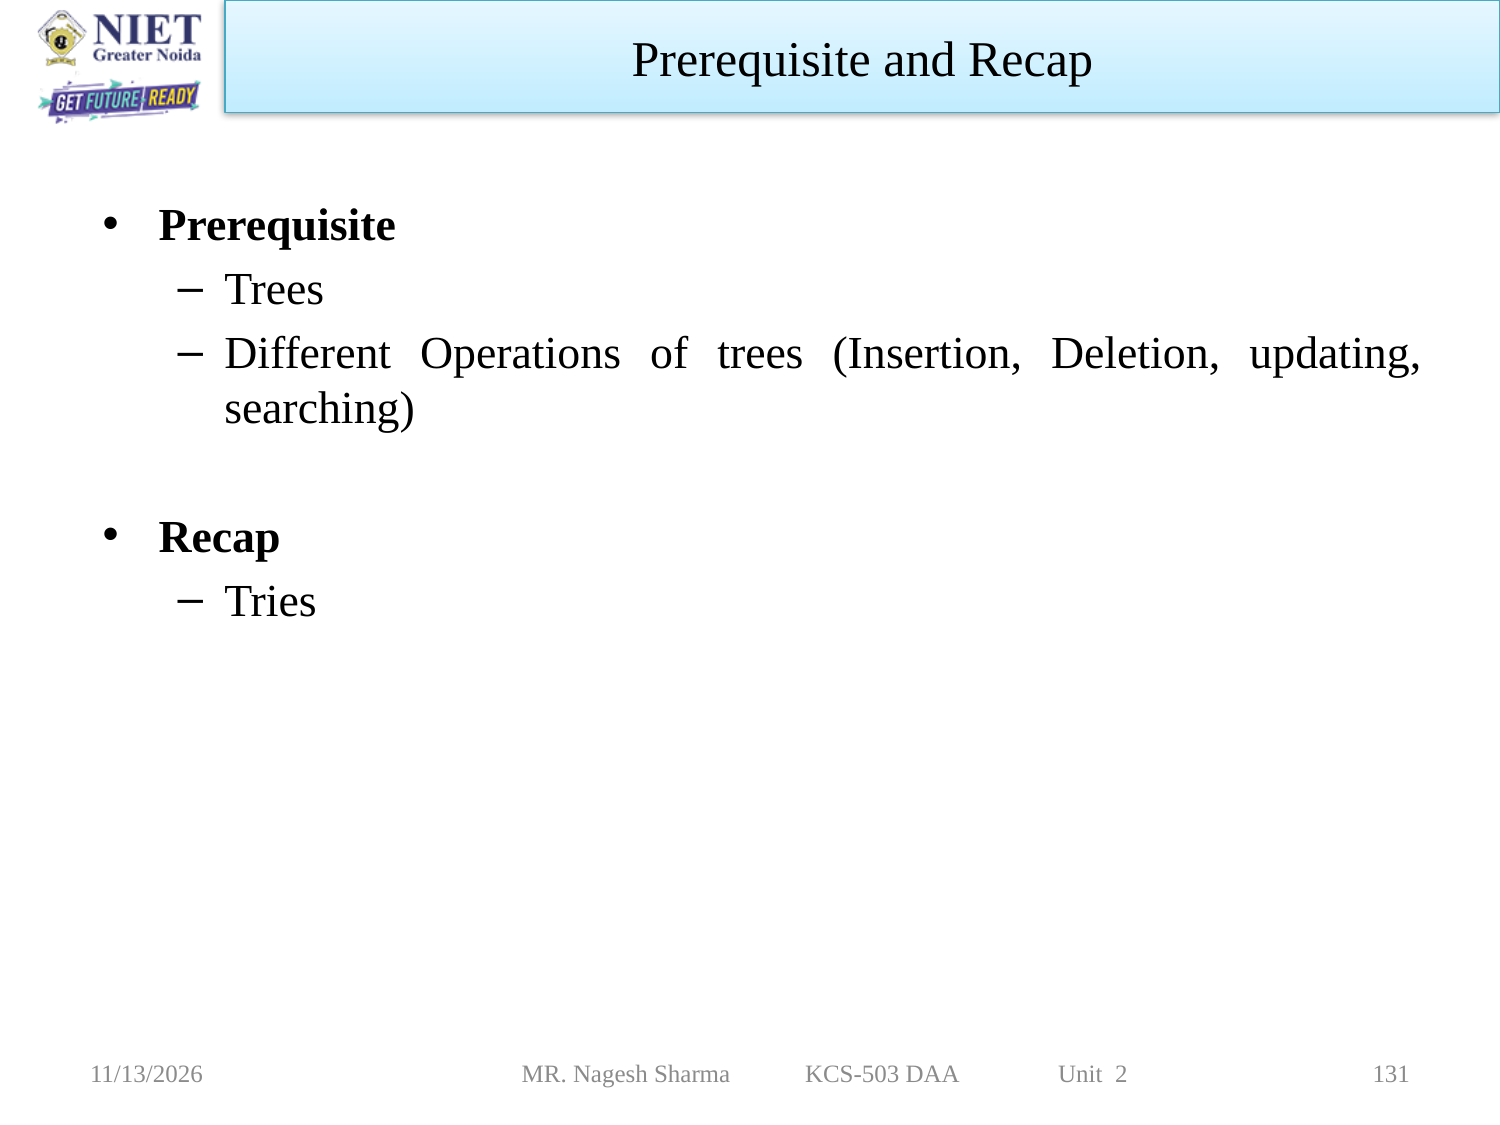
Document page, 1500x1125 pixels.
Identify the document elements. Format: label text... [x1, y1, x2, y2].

list Prerequisite Trees Different Operations of trees (Insertion, Deletion, updating, searching) Recap Tries [87, 187, 1438, 975]
footer MR. Nagesh Sharma KCS-503 DAA Unit 2 [412, 1042, 1074, 1103]
text_box Prerequisite and Recap [238, 0, 1500, 113]
slide_number 131 [1074, 1042, 1425, 1103]
picture [0, 0, 238, 135]
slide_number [75, 1042, 412, 1103]
